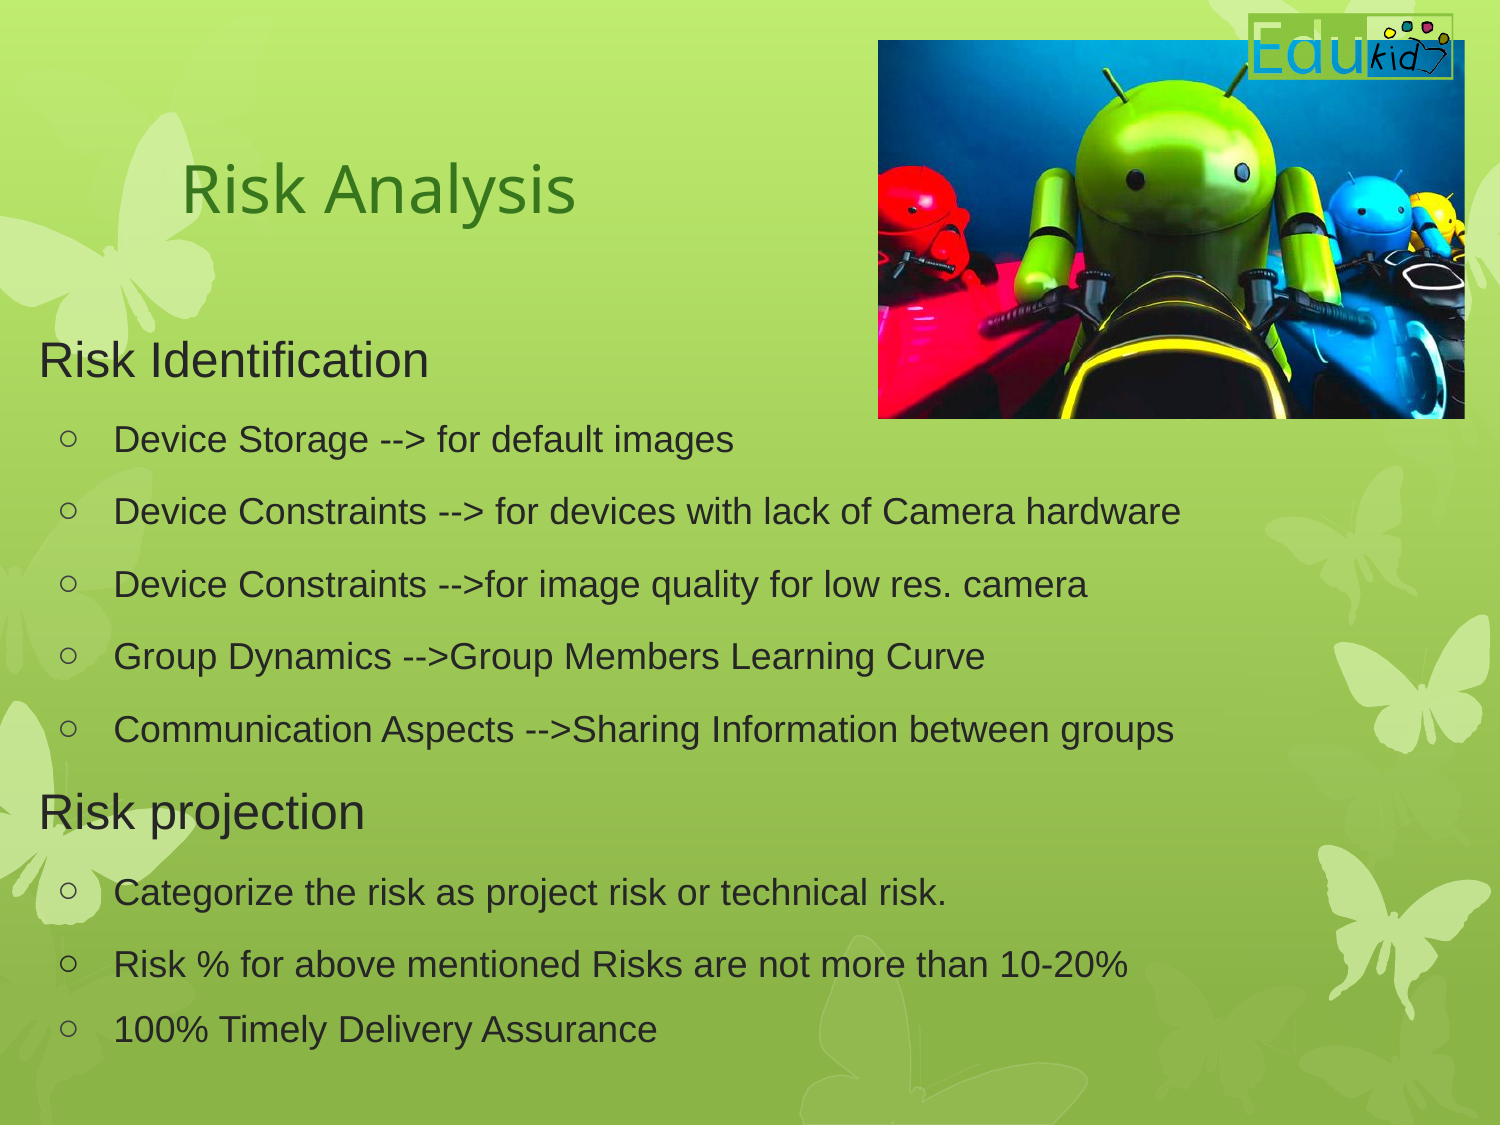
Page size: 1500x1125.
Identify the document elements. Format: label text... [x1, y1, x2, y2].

text_box [1248, 13, 1454, 80]
title Risk Analysis [165, 110, 878, 263]
list Risk Identification Device Storage --> for default images Device Constraints --> for devices with lack of Camera hardware Device Constraints -->for image quality for low res. camera Group Dynamics -->Group Members Learning Curve Communication Aspects -->Sharing Information between groups Risk projection Categorize the risk as project risk or technical risk. Risk % for above mentioned Risks are not more than 10-20% 100% Timely Delivery Assurance [23, 287, 1335, 1082]
text_box [878, 40, 1465, 419]
